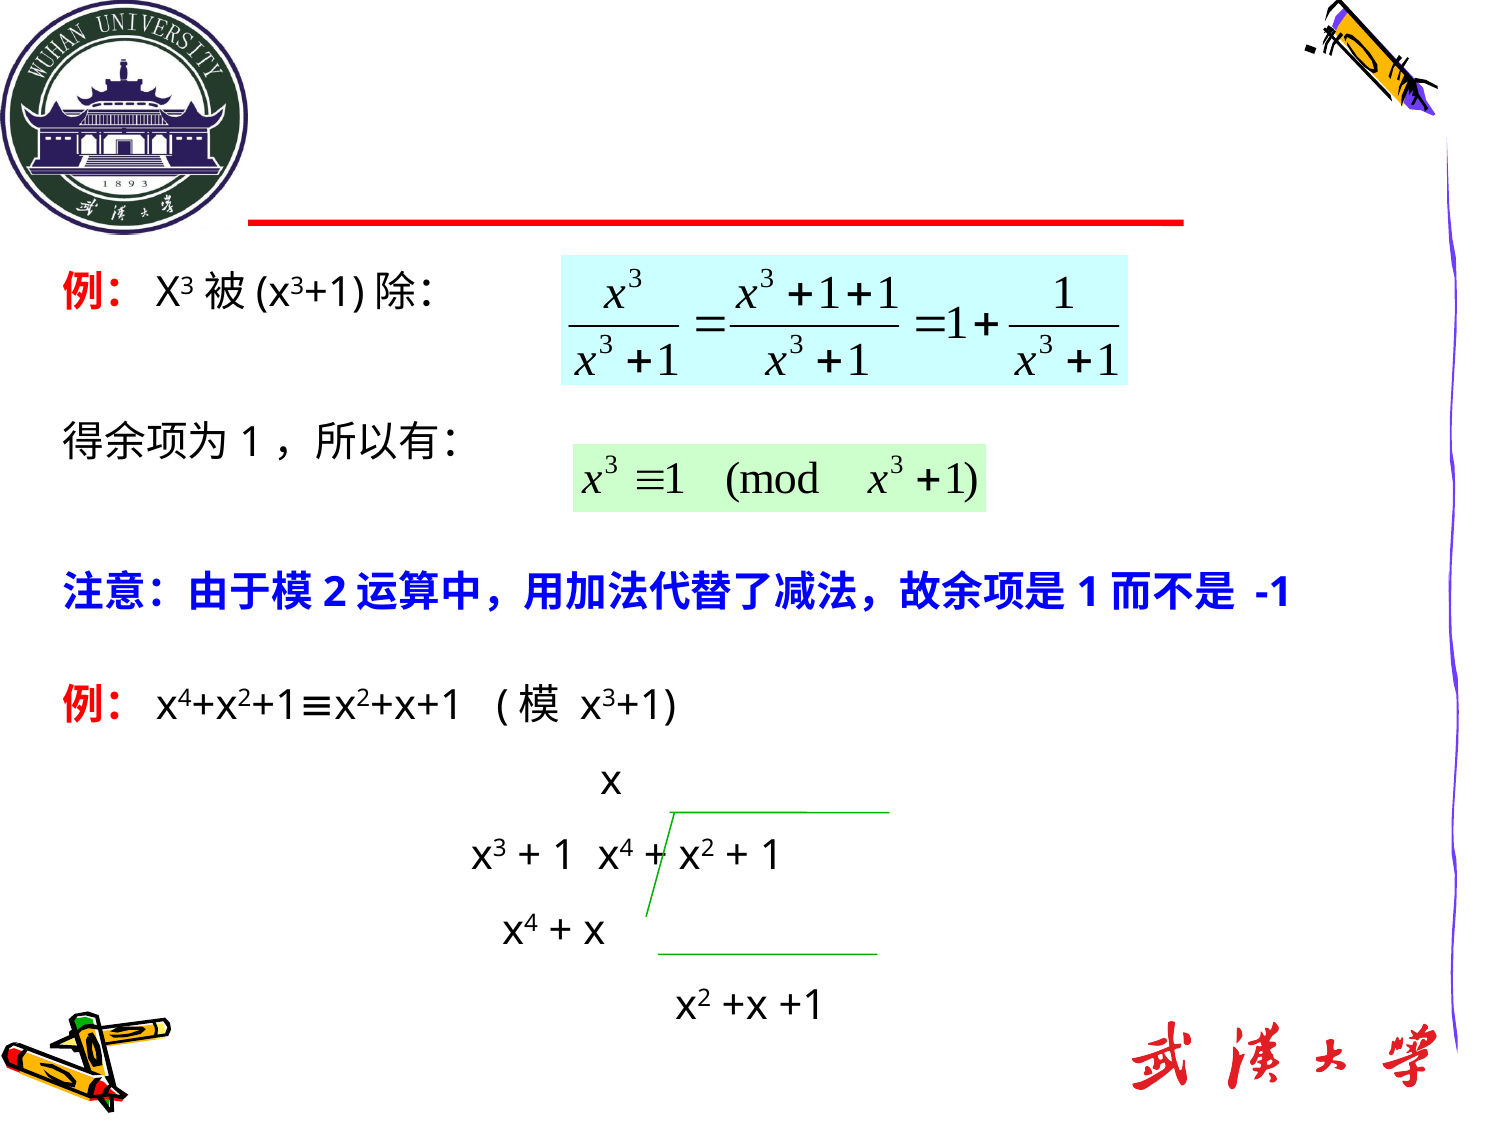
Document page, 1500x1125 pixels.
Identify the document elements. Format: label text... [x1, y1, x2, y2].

picture [0, 0, 248, 235]
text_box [560, 255, 1129, 386]
picture [1128, 1015, 1471, 1093]
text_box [645, 812, 890, 955]
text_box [572, 444, 987, 513]
list 例：X3被(x3+1)除： 得余项为1，所以有： 注意：由于模2运算中，用加法代替了减法，故余项是1而不是 -1 例：x4+x2+1≡x2+x+1 (模 x3+1) x x3 + 1 x4 + x2 + 1 x4 + x x2 +x +1 [47, 232, 1434, 1034]
